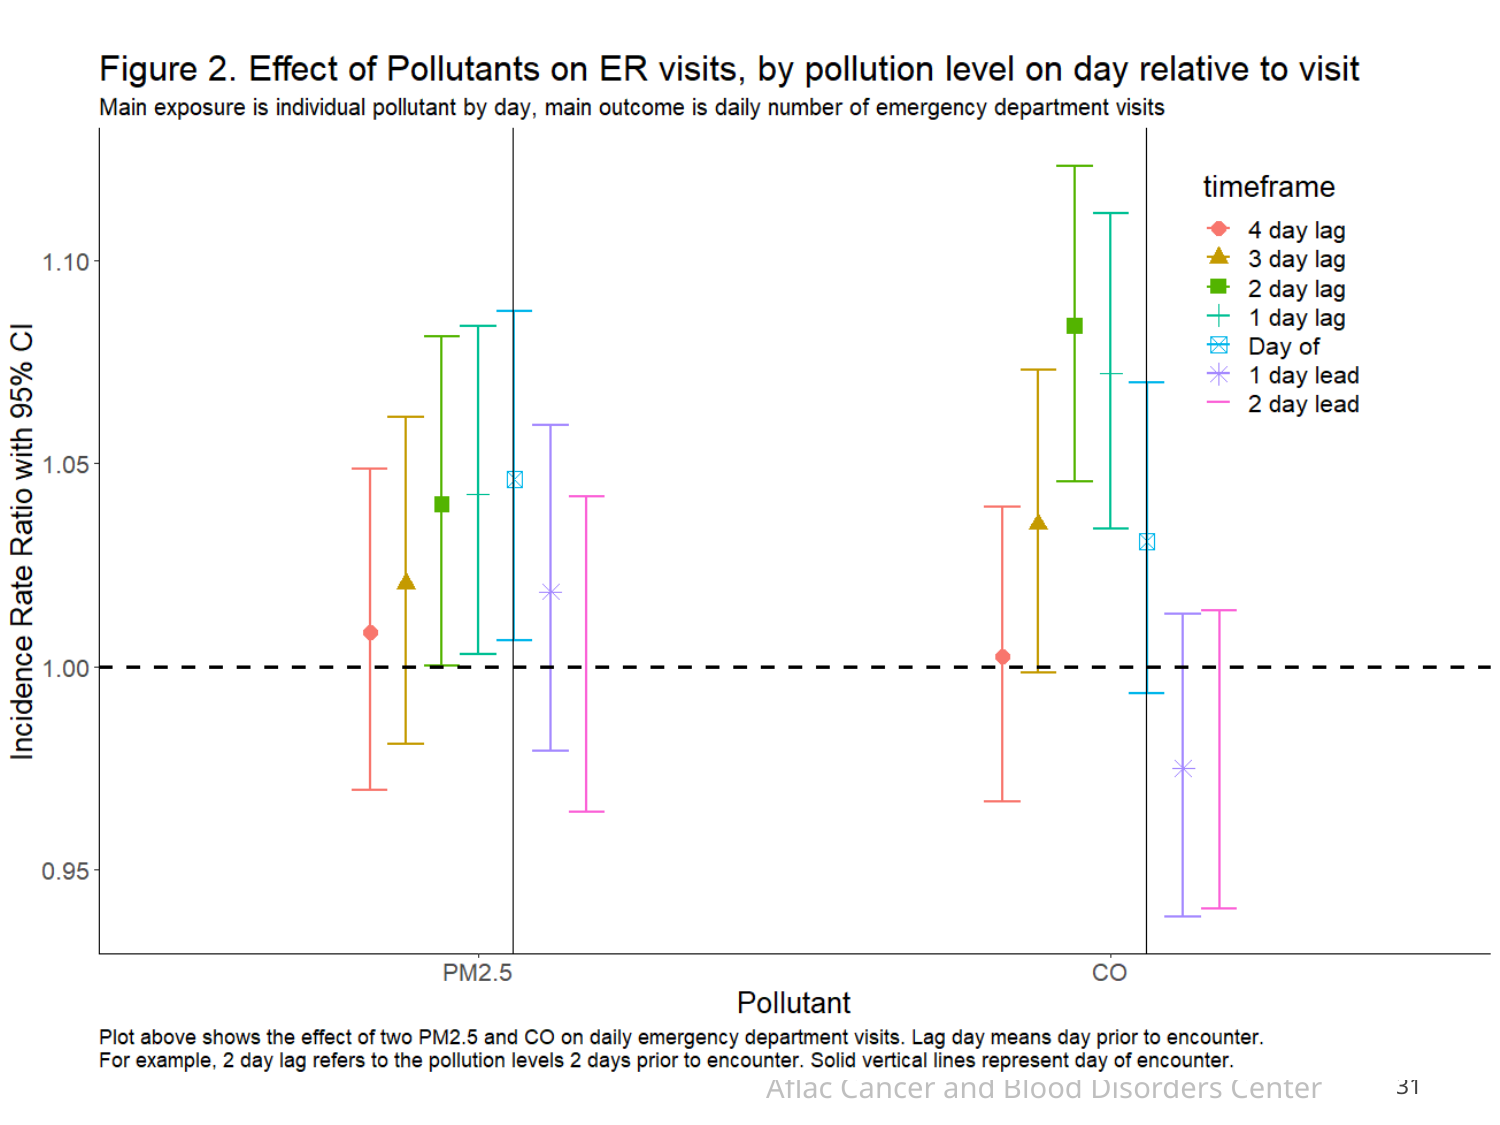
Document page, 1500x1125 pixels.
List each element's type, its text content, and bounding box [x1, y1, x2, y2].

picture [0, 45, 1500, 1080]
slide_number 31 [1362, 1088, 1438, 1125]
